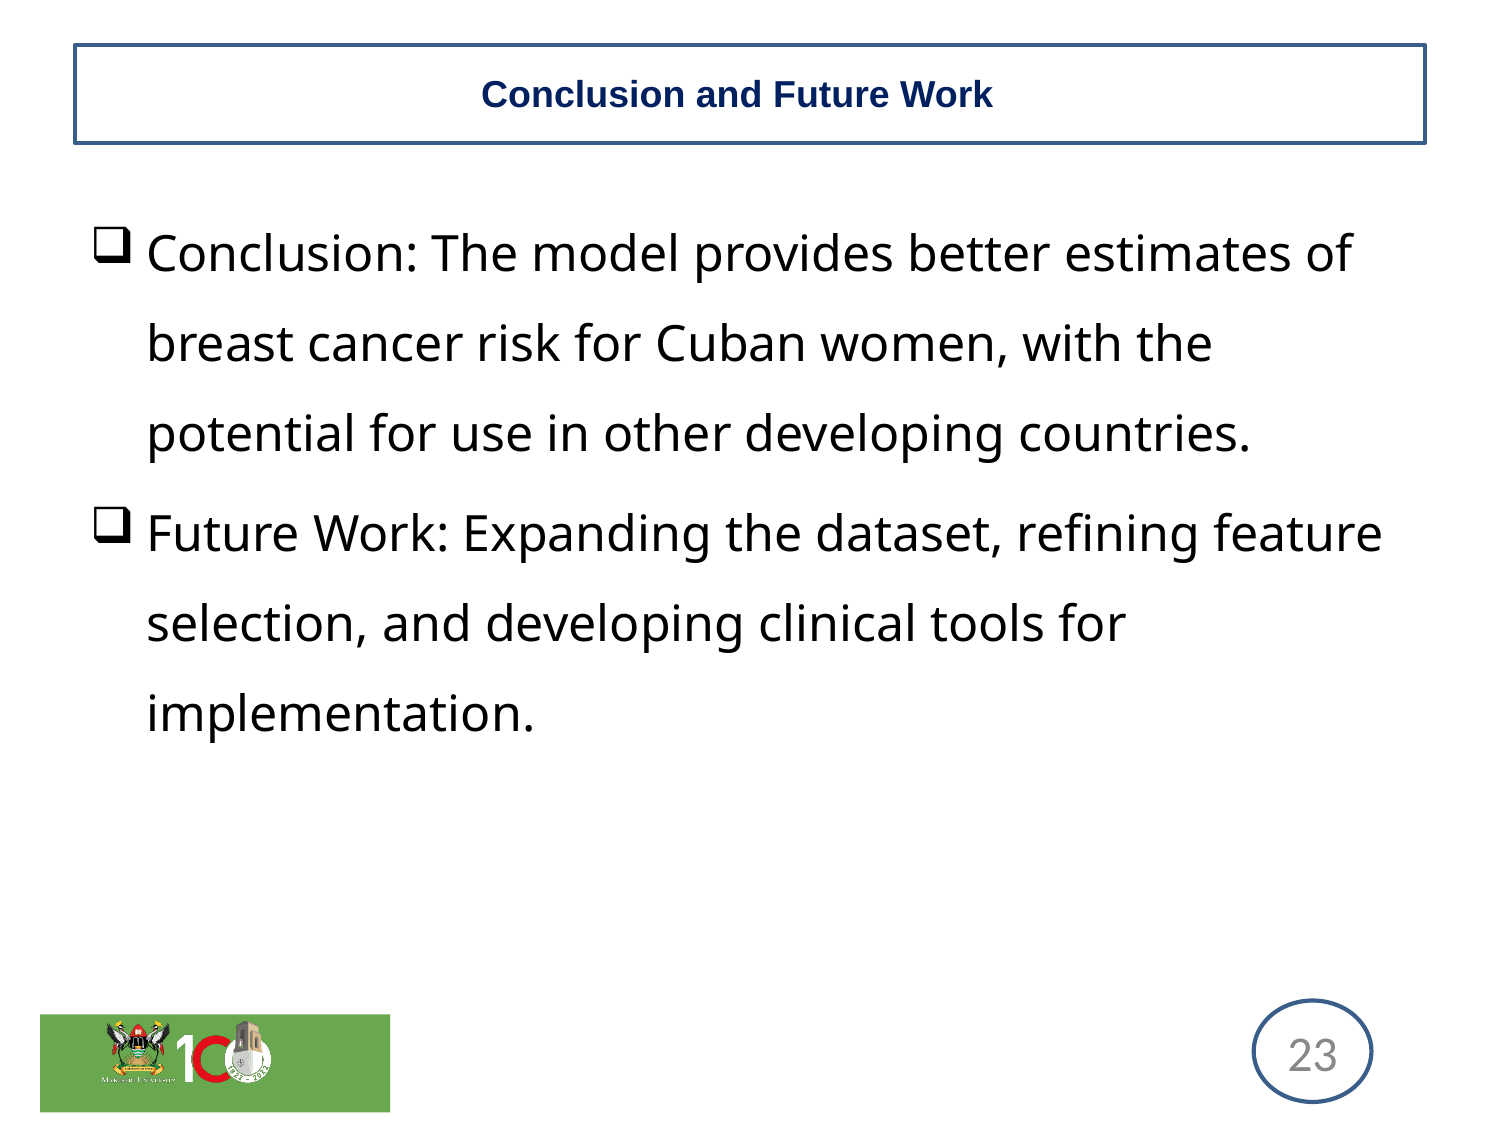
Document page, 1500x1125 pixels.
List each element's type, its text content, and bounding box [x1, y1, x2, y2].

title Conclusion and Future Work [75, 62, 1400, 124]
picture [99, 1017, 279, 1086]
list Conclusion: The model provides better estimates of breast cancer risk for Cuban women, with the potential for use in other developing countries. Future Work: Expanding the dataset, refining feature selection, and developing clinical tools for implementation. [75, 184, 1425, 1002]
